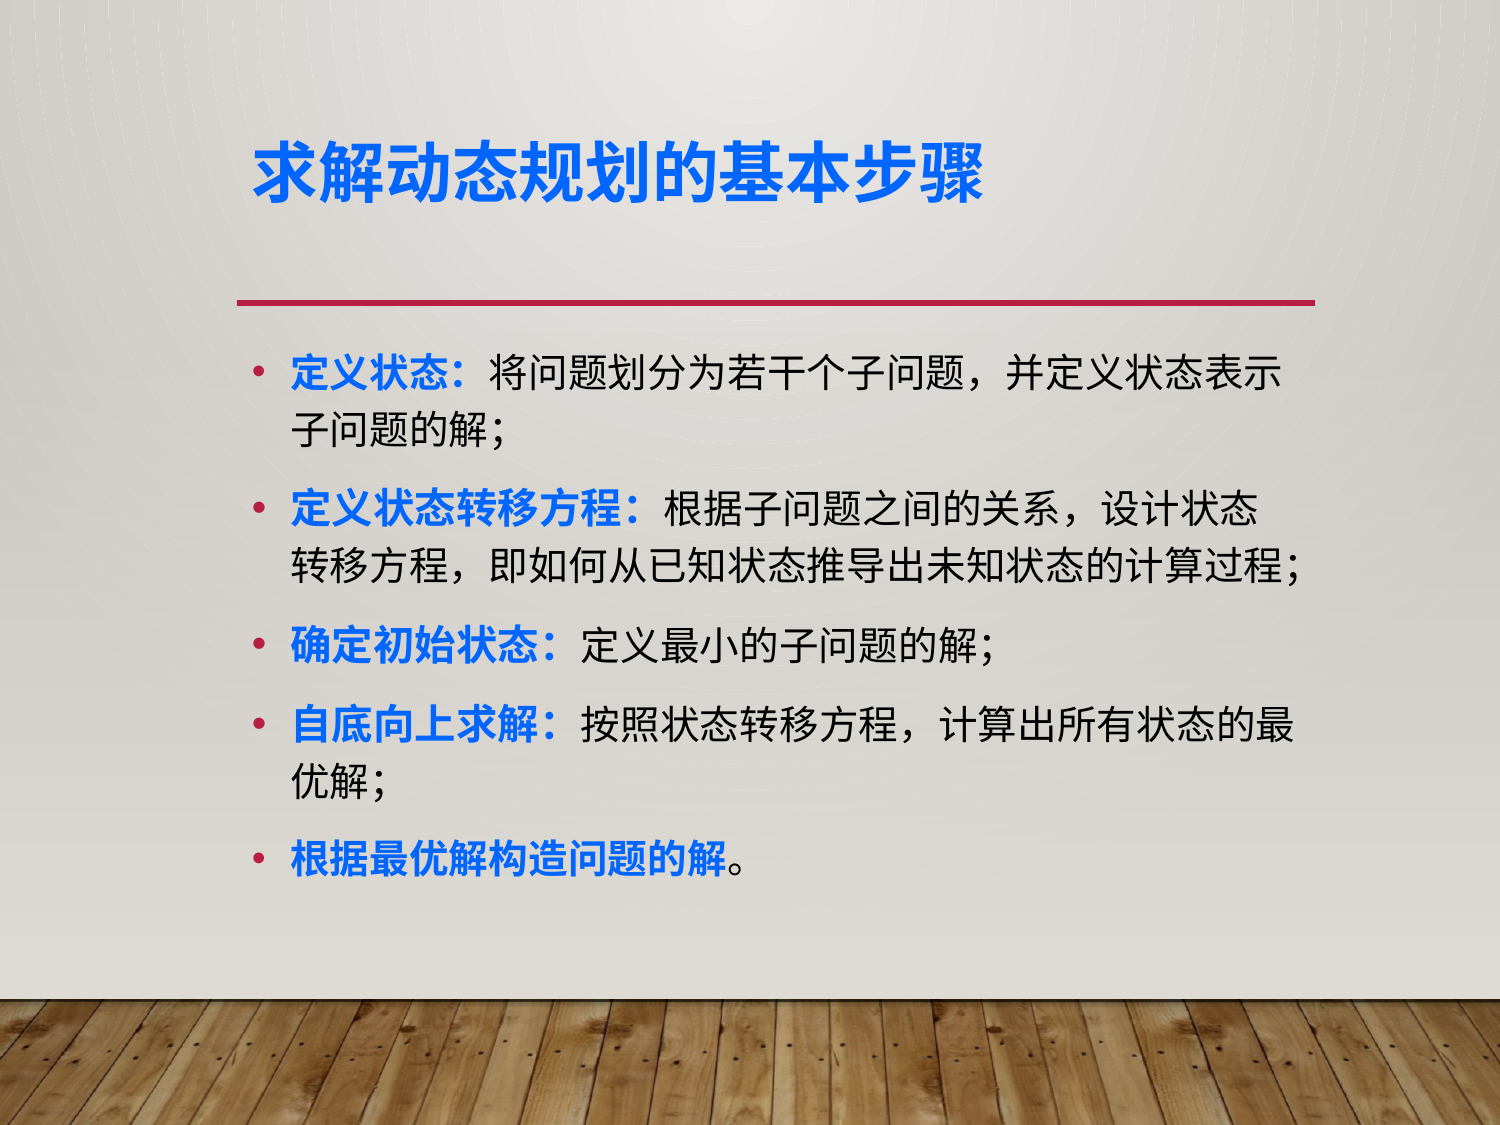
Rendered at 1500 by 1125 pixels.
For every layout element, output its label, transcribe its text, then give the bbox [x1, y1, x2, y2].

title 求解动态规划的基本步骤 [236, 131, 1315, 305]
picture [0, 999, 1500, 1125]
list 定义状态：将问题划分为若干个子问题，并定义状态表示子问题的解； 定义状态转移方程：根据子问题之间的关系，设计状态转移方程，即如何从已知状态推导出未知状态的计算过程； 确定初始状态：定义最小的子问题的解； 自底向上求解：按照状态转移方程，计算出所有状态的最优解； 根据最优解构造问题的解。 [236, 330, 1315, 897]
